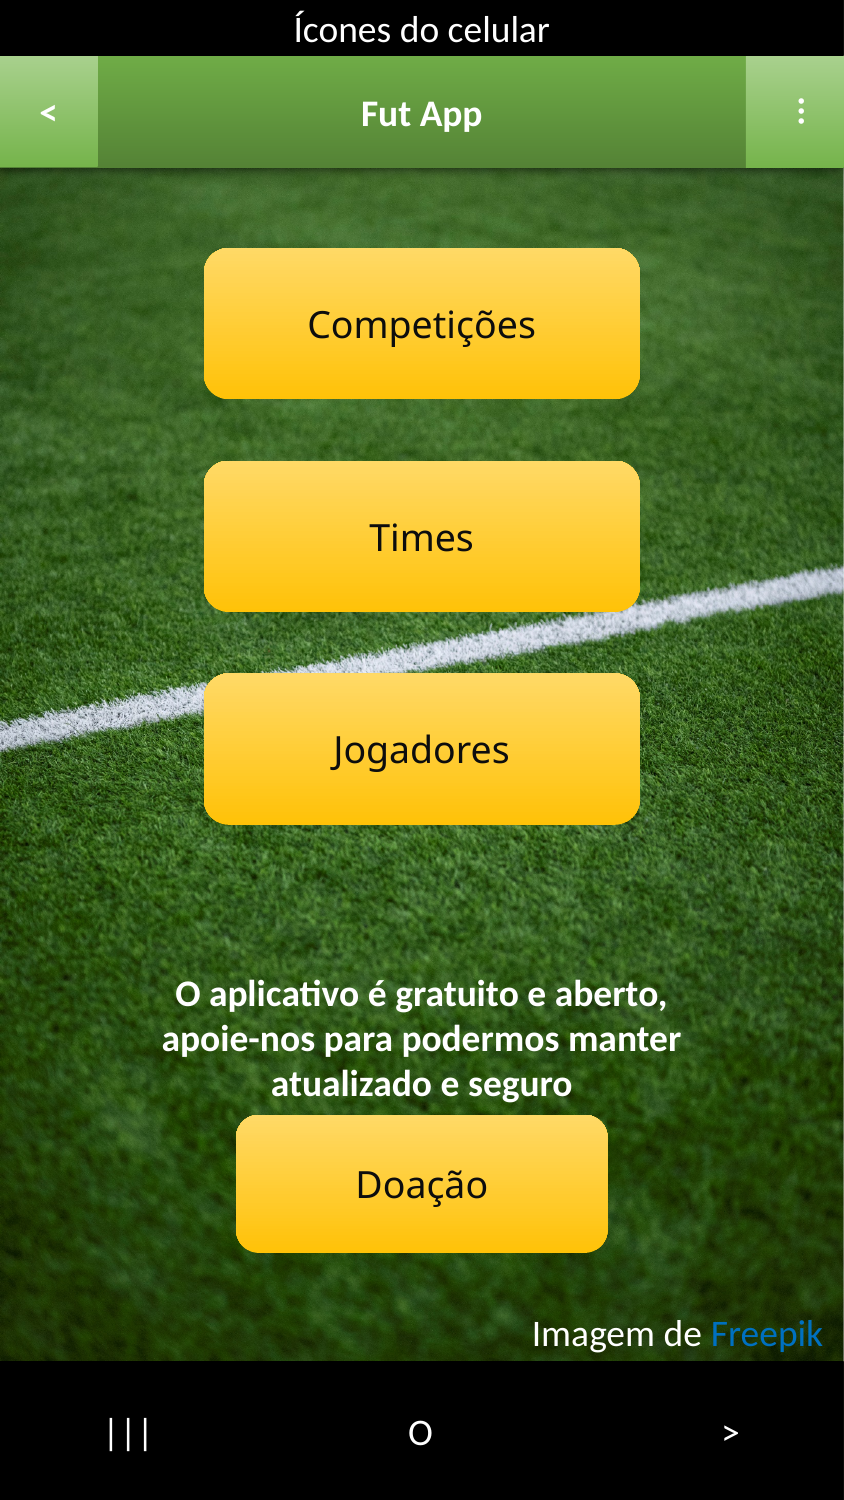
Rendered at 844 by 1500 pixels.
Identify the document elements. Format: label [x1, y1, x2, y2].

picture [0, 168, 844, 1500]
text_box [0, 54, 844, 168]
picture [0, 0, 844, 54]
